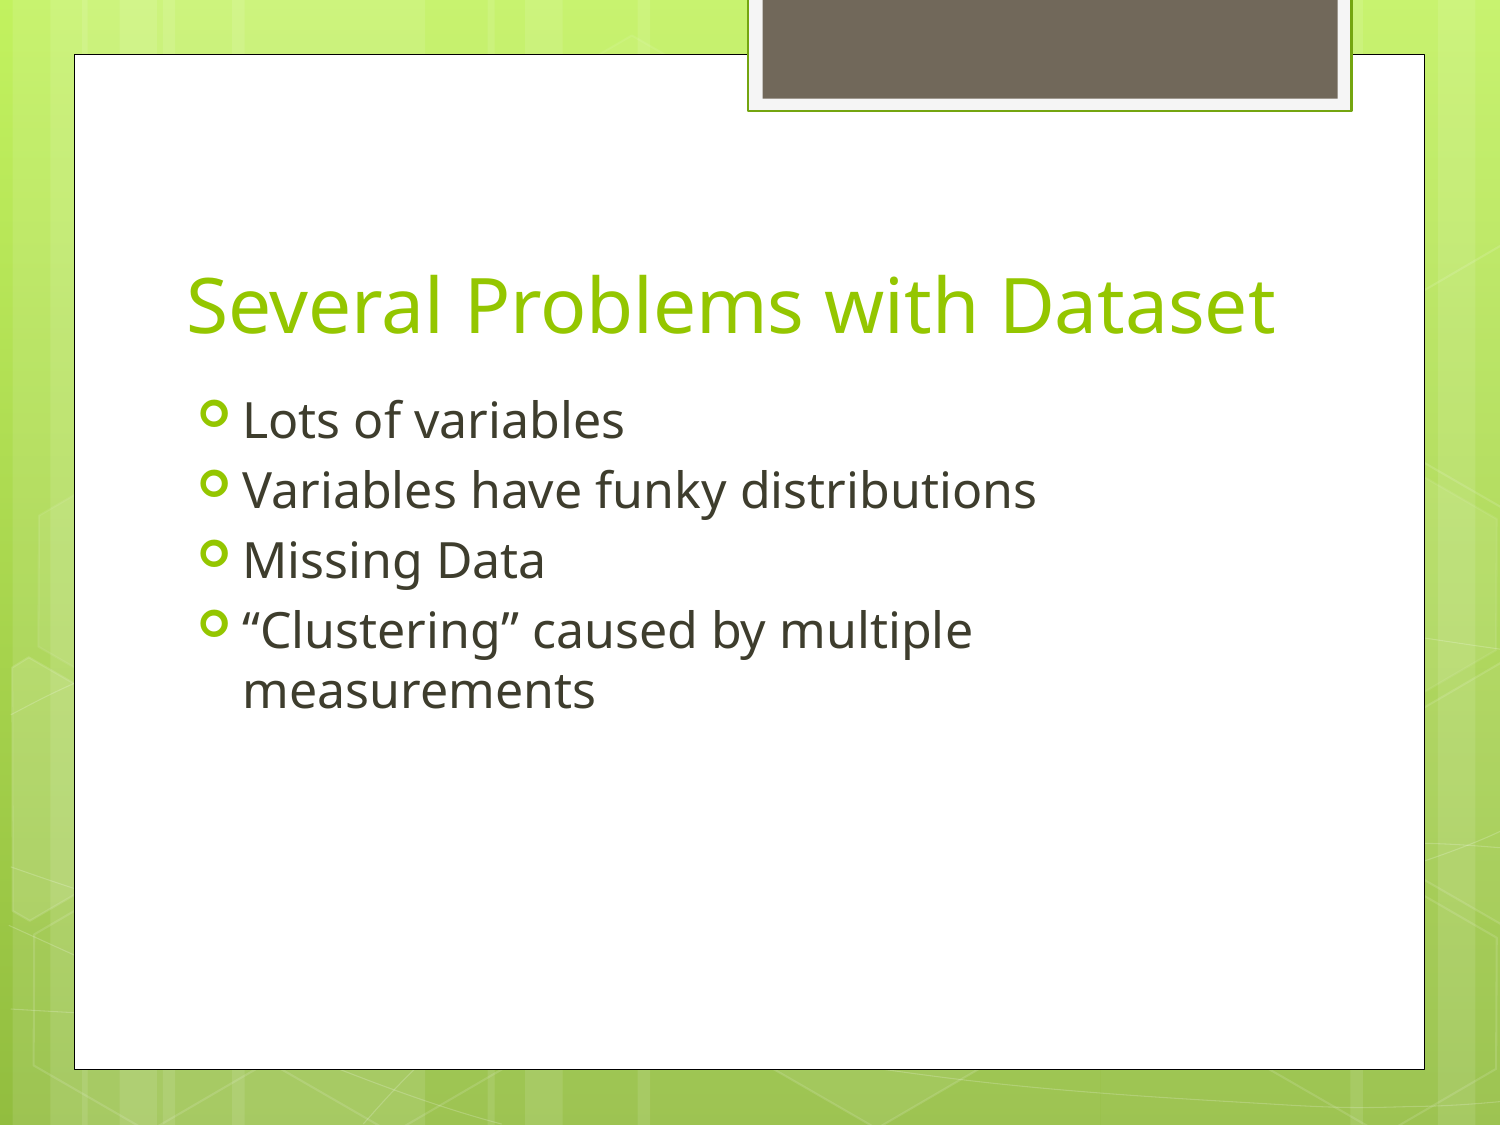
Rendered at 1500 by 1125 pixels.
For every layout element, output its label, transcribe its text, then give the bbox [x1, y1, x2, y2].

title Several Problems with Dataset [171, 168, 1324, 357]
list Lots of variables Variables have funky distributions Missing Data “Clustering” caused by multiple measurements [171, 381, 1283, 957]
